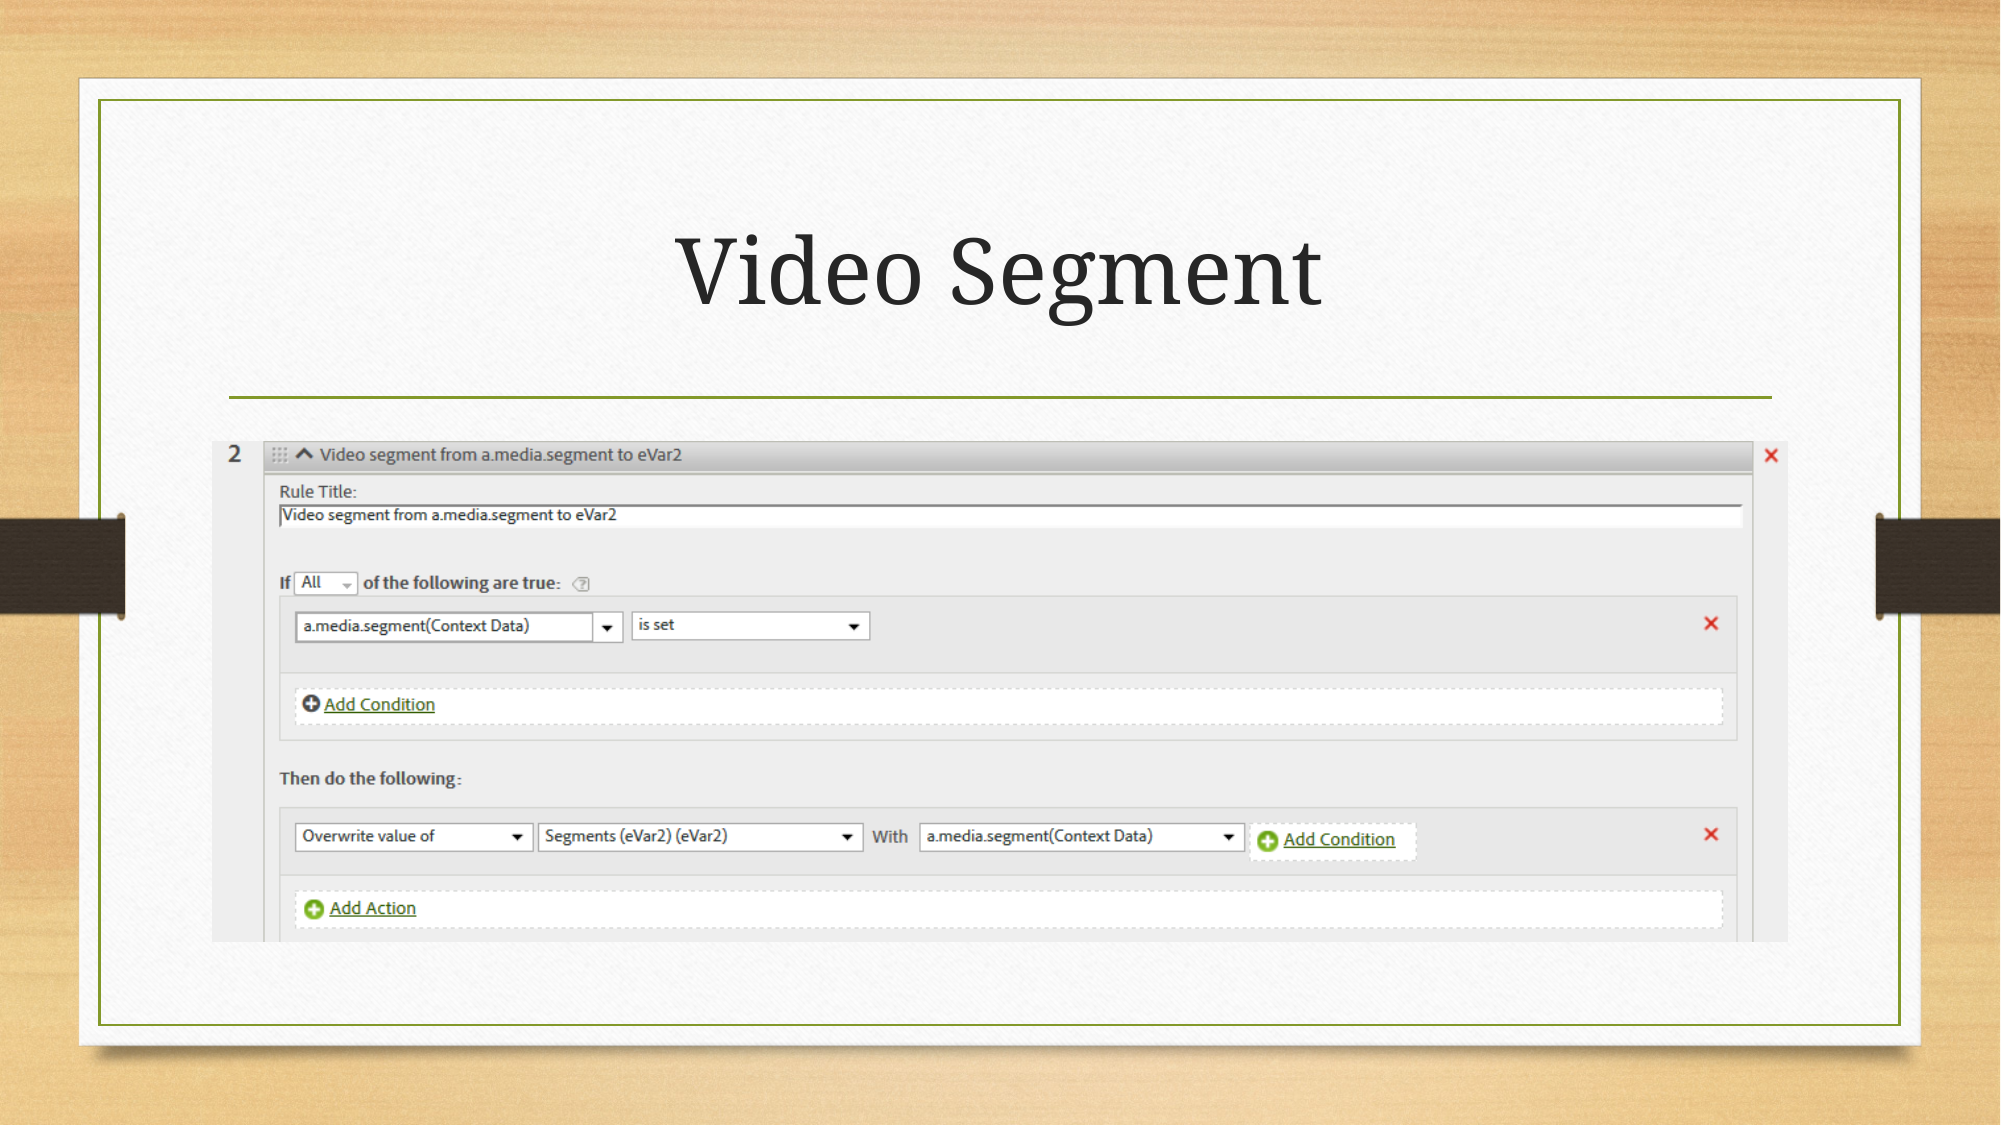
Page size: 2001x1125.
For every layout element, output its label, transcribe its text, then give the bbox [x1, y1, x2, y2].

picture [0, 0, 2001, 1125]
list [212, 441, 1788, 942]
title Video Segment [212, 161, 1788, 375]
